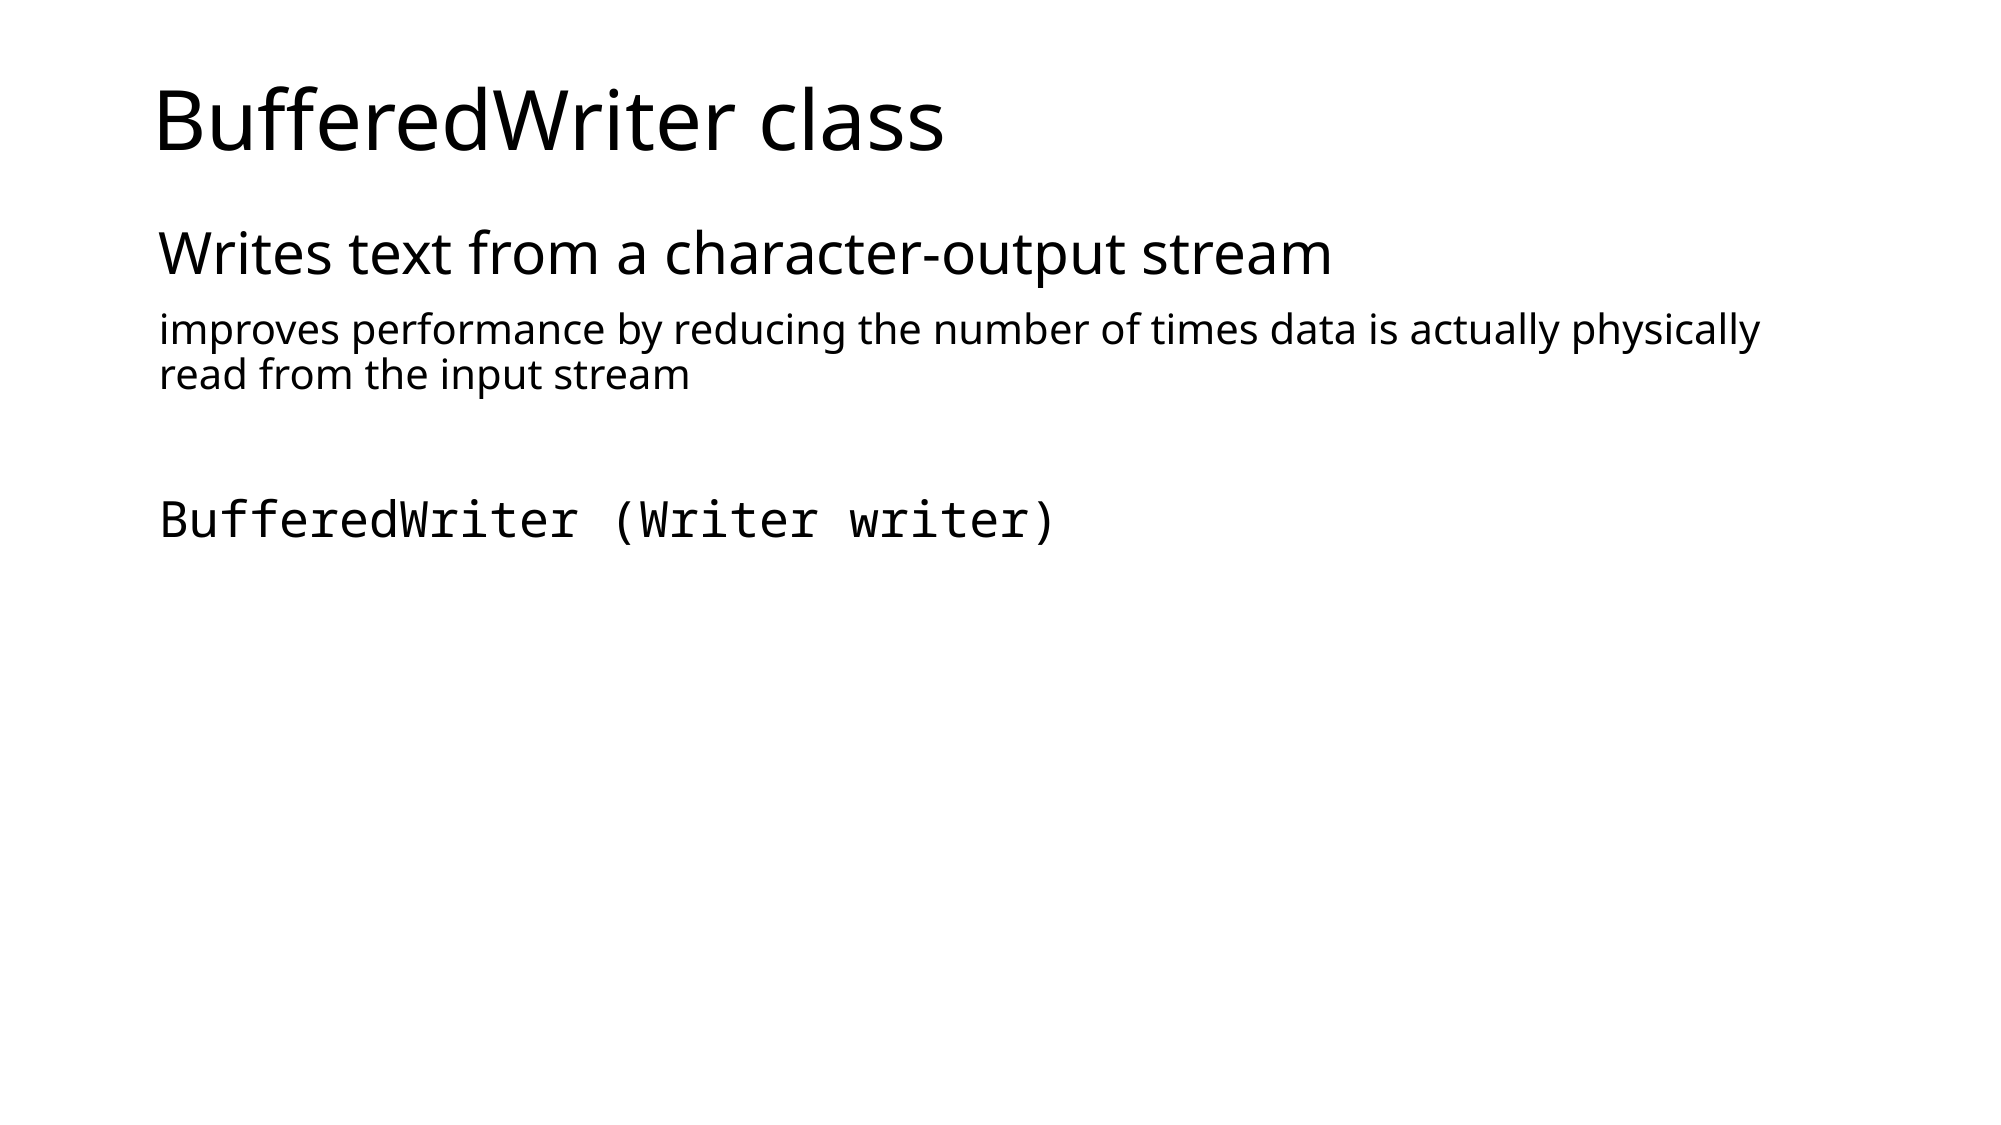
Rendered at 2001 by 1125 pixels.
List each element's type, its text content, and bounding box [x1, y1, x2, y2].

list Writes text from a character-output stream improves performance by reducing the number of times data is actually physically read from the input stream BufferedWriter (Writer writer) [143, 217, 1869, 931]
title BufferedWriter class [137, 59, 1863, 188]
